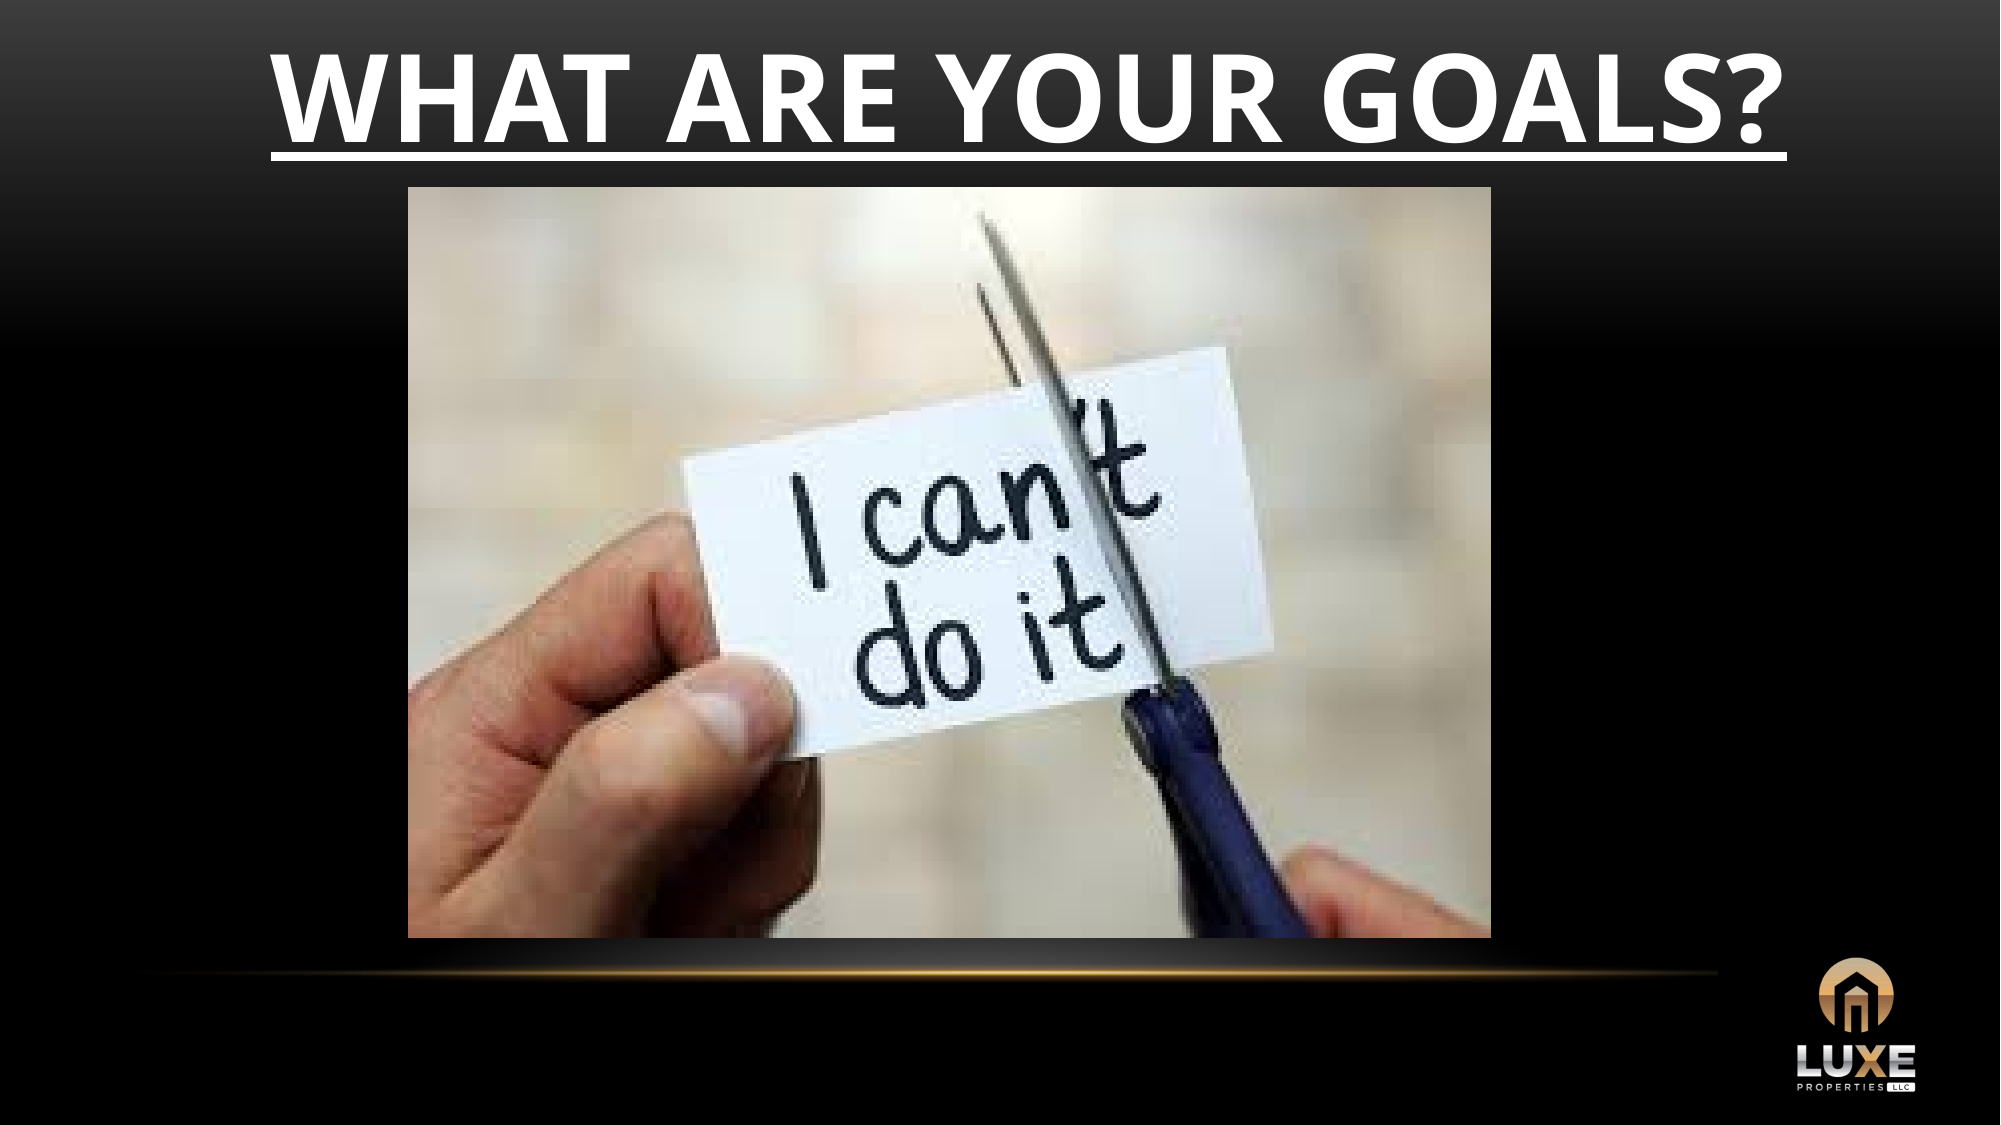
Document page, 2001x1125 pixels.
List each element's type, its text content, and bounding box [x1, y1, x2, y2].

title What are your goals? [255, 11, 2000, 175]
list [407, 187, 1492, 938]
picture [0, 0, 2000, 1125]
